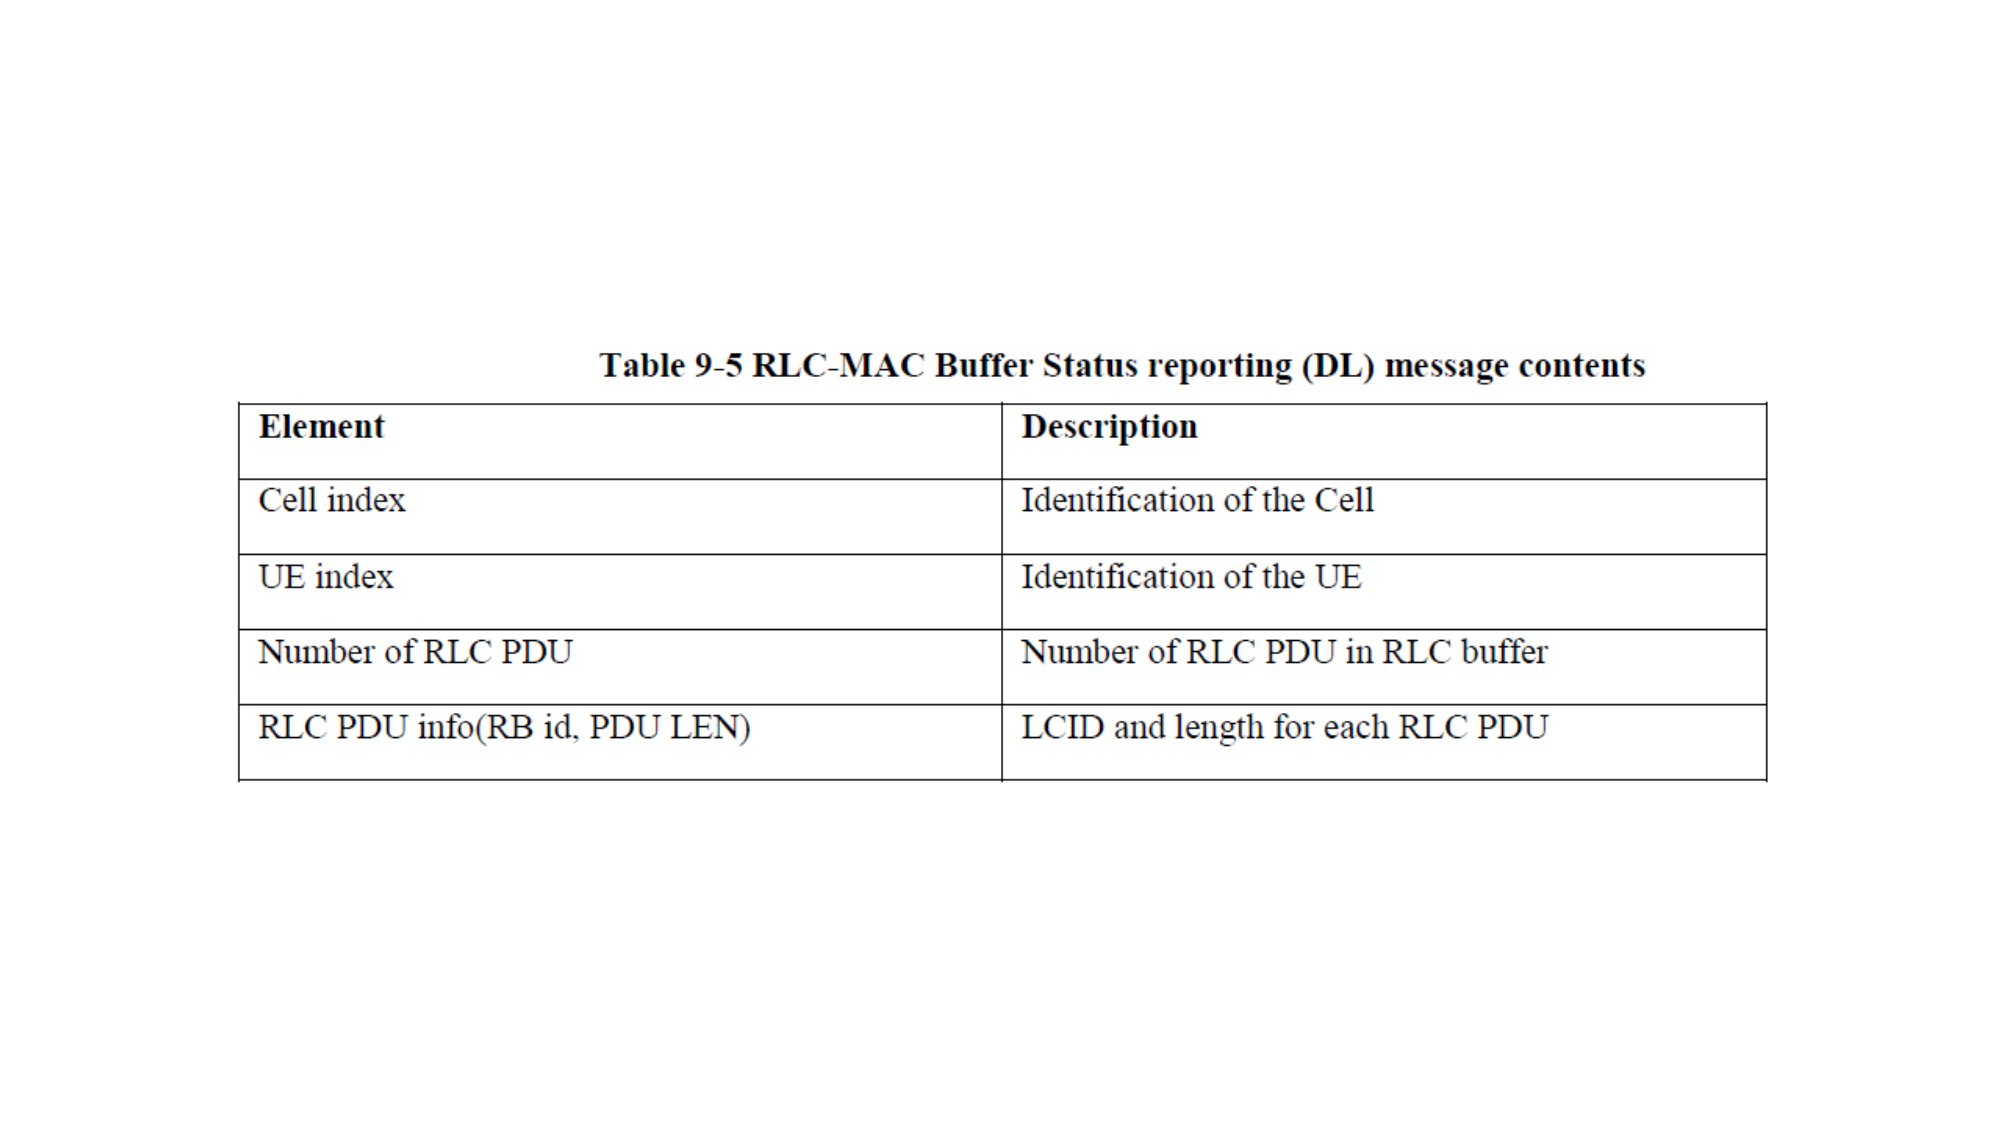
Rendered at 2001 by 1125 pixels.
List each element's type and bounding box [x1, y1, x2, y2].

picture [204, 330, 1796, 795]
